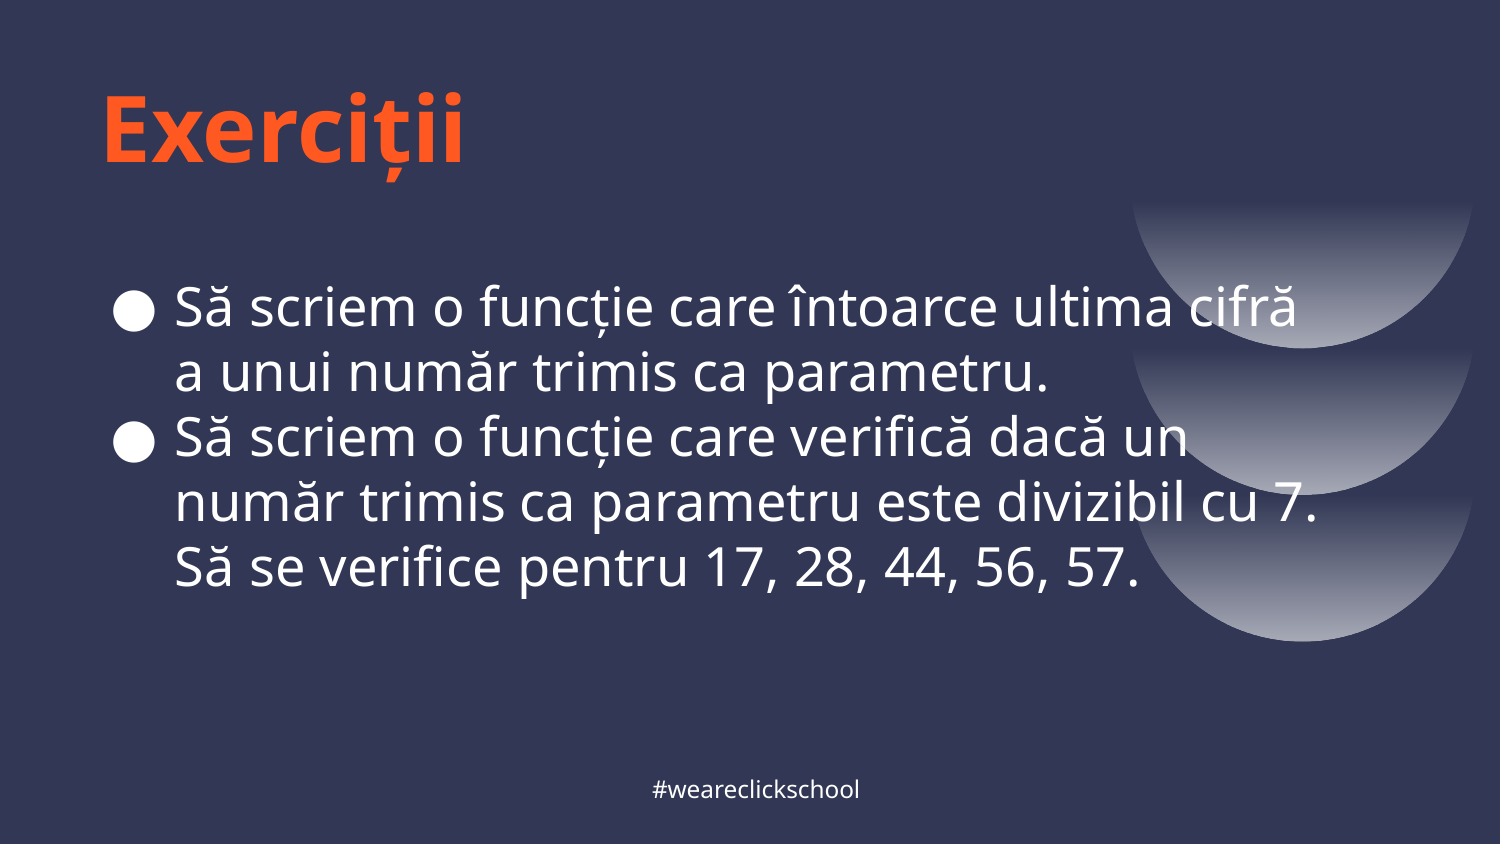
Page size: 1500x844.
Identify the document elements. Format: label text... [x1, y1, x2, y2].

subtitle #weareclickschool [618, 770, 895, 814]
title Exerciții [85, 55, 1124, 189]
picture [1009, 128, 1500, 716]
title Să scriem o funcție care întoarce ultima cifră a unui număr trimis ca parametru. Să scriem o funcție care verifică dacă un număr trimis ca parametru este divizibil cu 7. Să se verifice pentru 17, 28, 44, 56, 57. [85, 257, 1003, 689]
